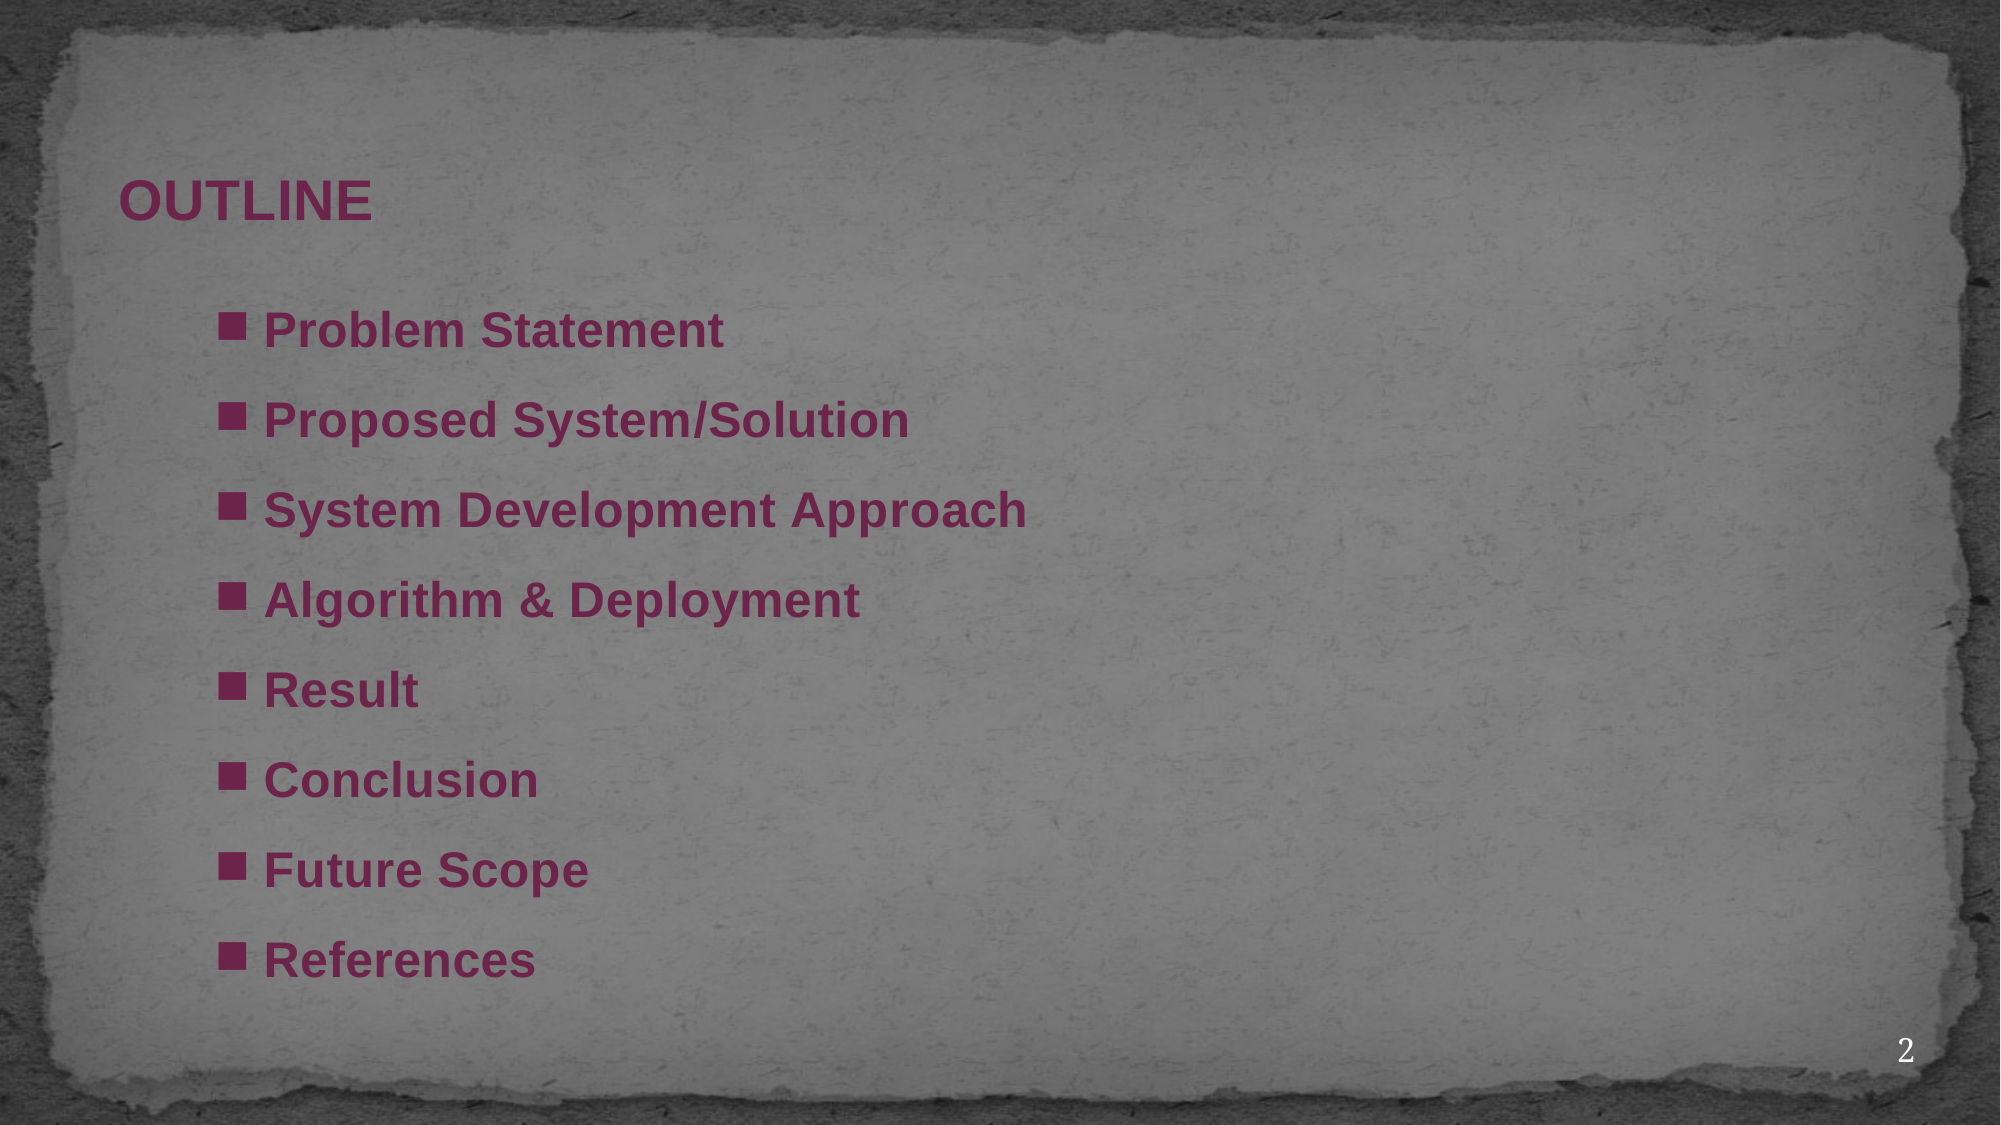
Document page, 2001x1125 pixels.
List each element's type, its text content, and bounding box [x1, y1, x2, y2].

text_box Problem Statement Proposed System/Solution System Development Approach Algorithm & Deployment Result Conclusion Future Scope References [196, 260, 1288, 995]
text_box OUTLINE [103, 155, 554, 240]
slide_number 2 [1839, 1014, 1973, 1089]
